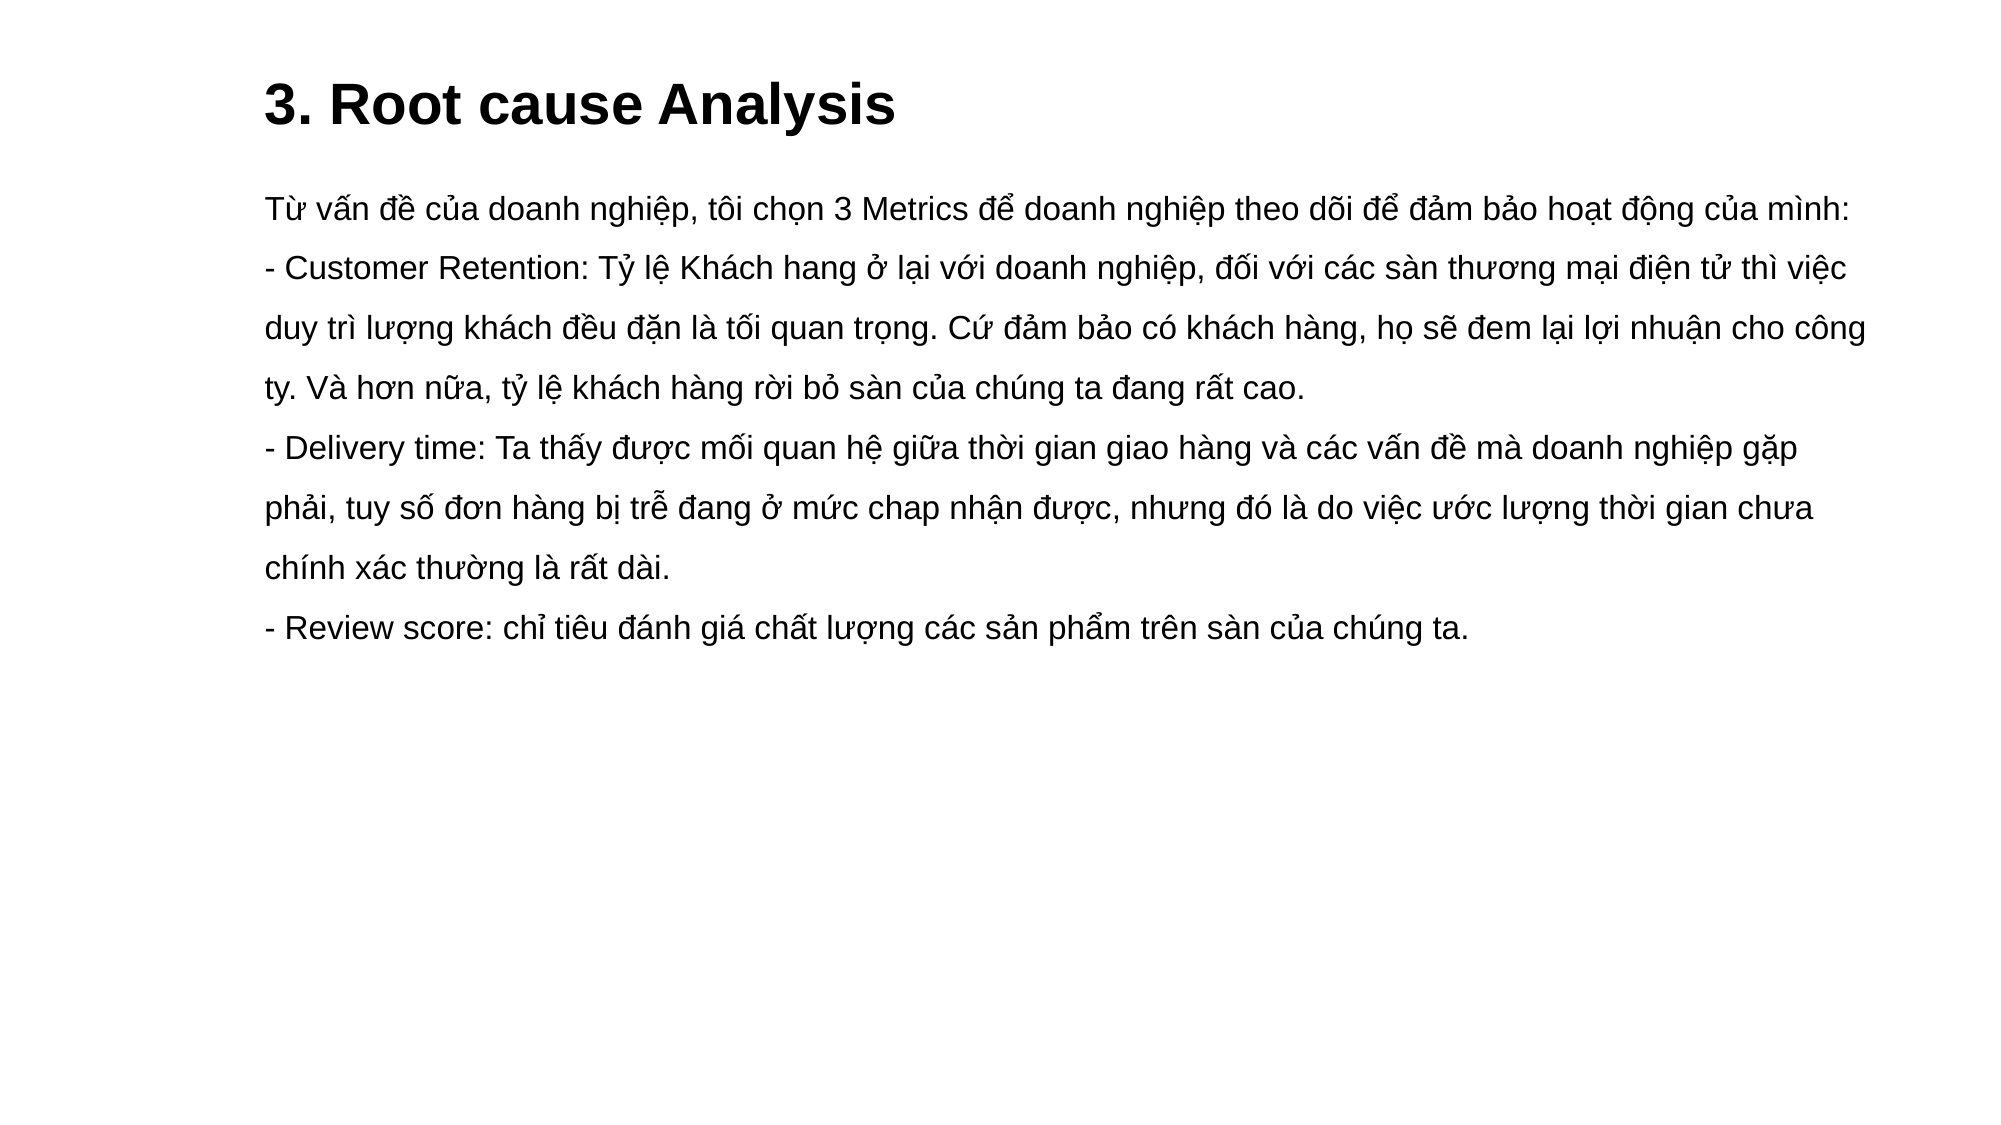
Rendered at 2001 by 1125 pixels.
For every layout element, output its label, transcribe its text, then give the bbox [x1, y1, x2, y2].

title 3. Root cause Analysis [249, 57, 1438, 145]
text_box Từ vấn đề của doanh nghiệp, tôi chọn 3 Metrics để doanh nghiệp theo dõi để đảm bảo hoạt động của mình: - Customer Retention: Tỷ lệ Khách hang ở lại với doanh nghiệp, đối với các sàn thương mại điện tử thì việc duy trì lượng khách đều đặn là tối quan trọng. Cứ đảm bảo có khách hàng, họ sẽ đem lại lợi nhuận cho công ty. Và hơn nữa, tỷ lệ khách hàng rời bỏ sàn của chúng ta đang rất cao. - Delivery time: Ta thấy được mối quan hệ giữa thời gian giao hàng và các vấn đề mà doanh nghiệp gặp phải, tuy số đơn hàng bị trễ đang ở mức chap nhận được, nhưng đó là do việc ước lượng thời gian chưa chính xác thường là rất dài. - Review score: chỉ tiêu đánh giá chất lượng các sản phẩm trên sàn của chúng ta. [249, 159, 1895, 654]
